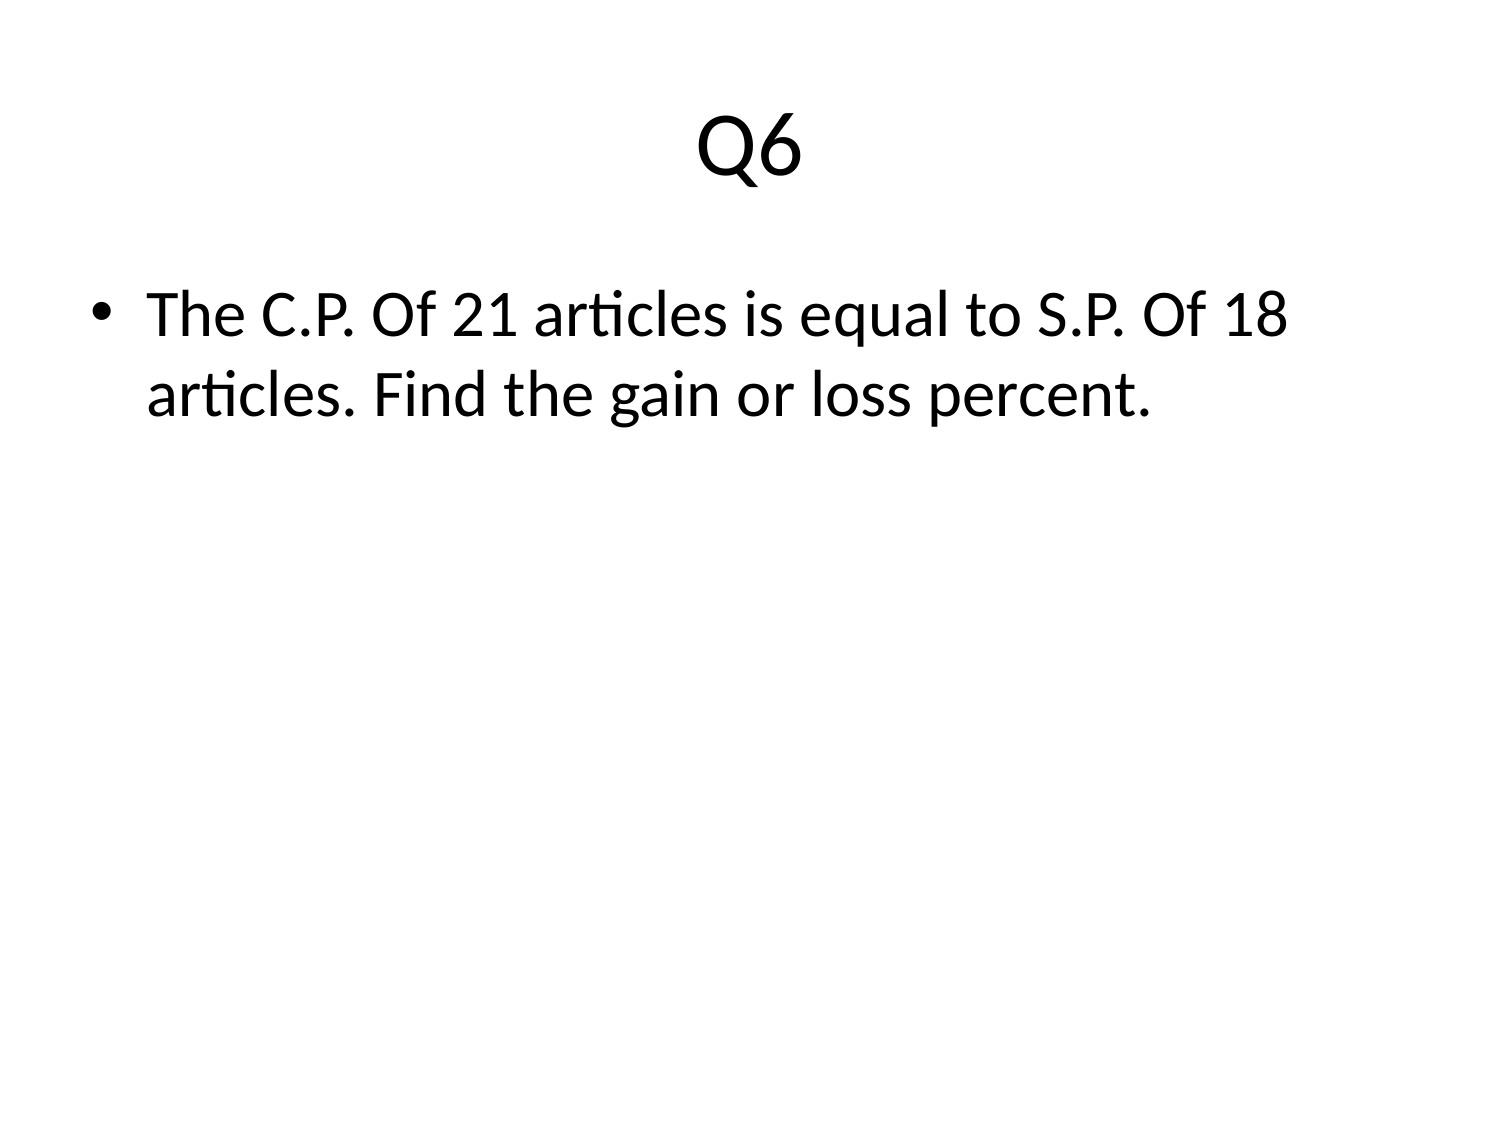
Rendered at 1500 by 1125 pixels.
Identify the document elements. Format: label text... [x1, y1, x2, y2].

list The C.P. Of 21 articles is equal to S.P. Of 18 articles. Find the gain or loss percent. [75, 262, 1425, 1005]
title Q6 [75, 45, 1425, 233]
